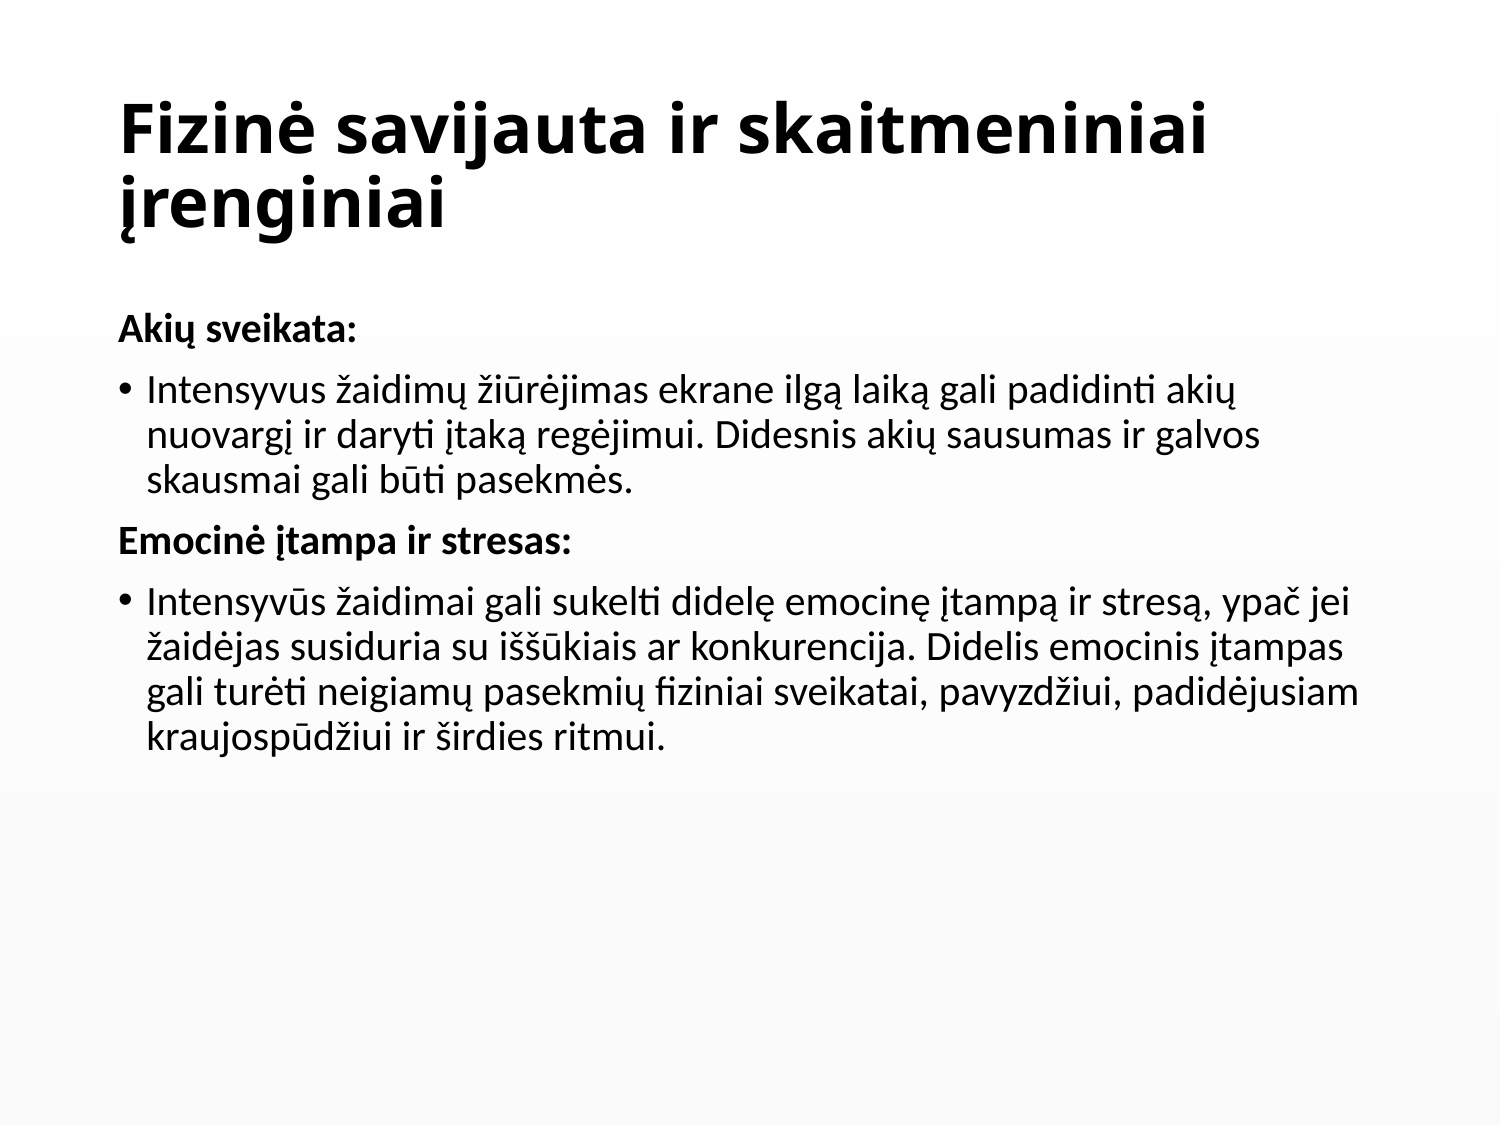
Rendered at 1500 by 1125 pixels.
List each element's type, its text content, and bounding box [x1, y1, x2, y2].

title Fizinė savijauta ir skaitmeniniai įrenginiai [103, 59, 1397, 278]
list Akių sveikata: Intensyvus žaidimų žiūrėjimas ekrane ilgą laiką gali padidinti akių nuovargį ir daryti įtaką regėjimui. Didesnis akių sausumas ir galvos skausmai gali būti pasekmės. Emocinė įtampa ir stresas: Intensyvūs žaidimai gali sukelti didelę emocinę įtampą ir stresą, ypač jei žaidėjas susiduria su iššūkiais ar konkurencija. Didelis emocinis įtampas gali turėti neigiamų pasekmių fiziniai sveikatai, pavyzdžiui, padidėjusiam kraujospūdžiui ir širdies ritmui. [103, 299, 1397, 1014]
